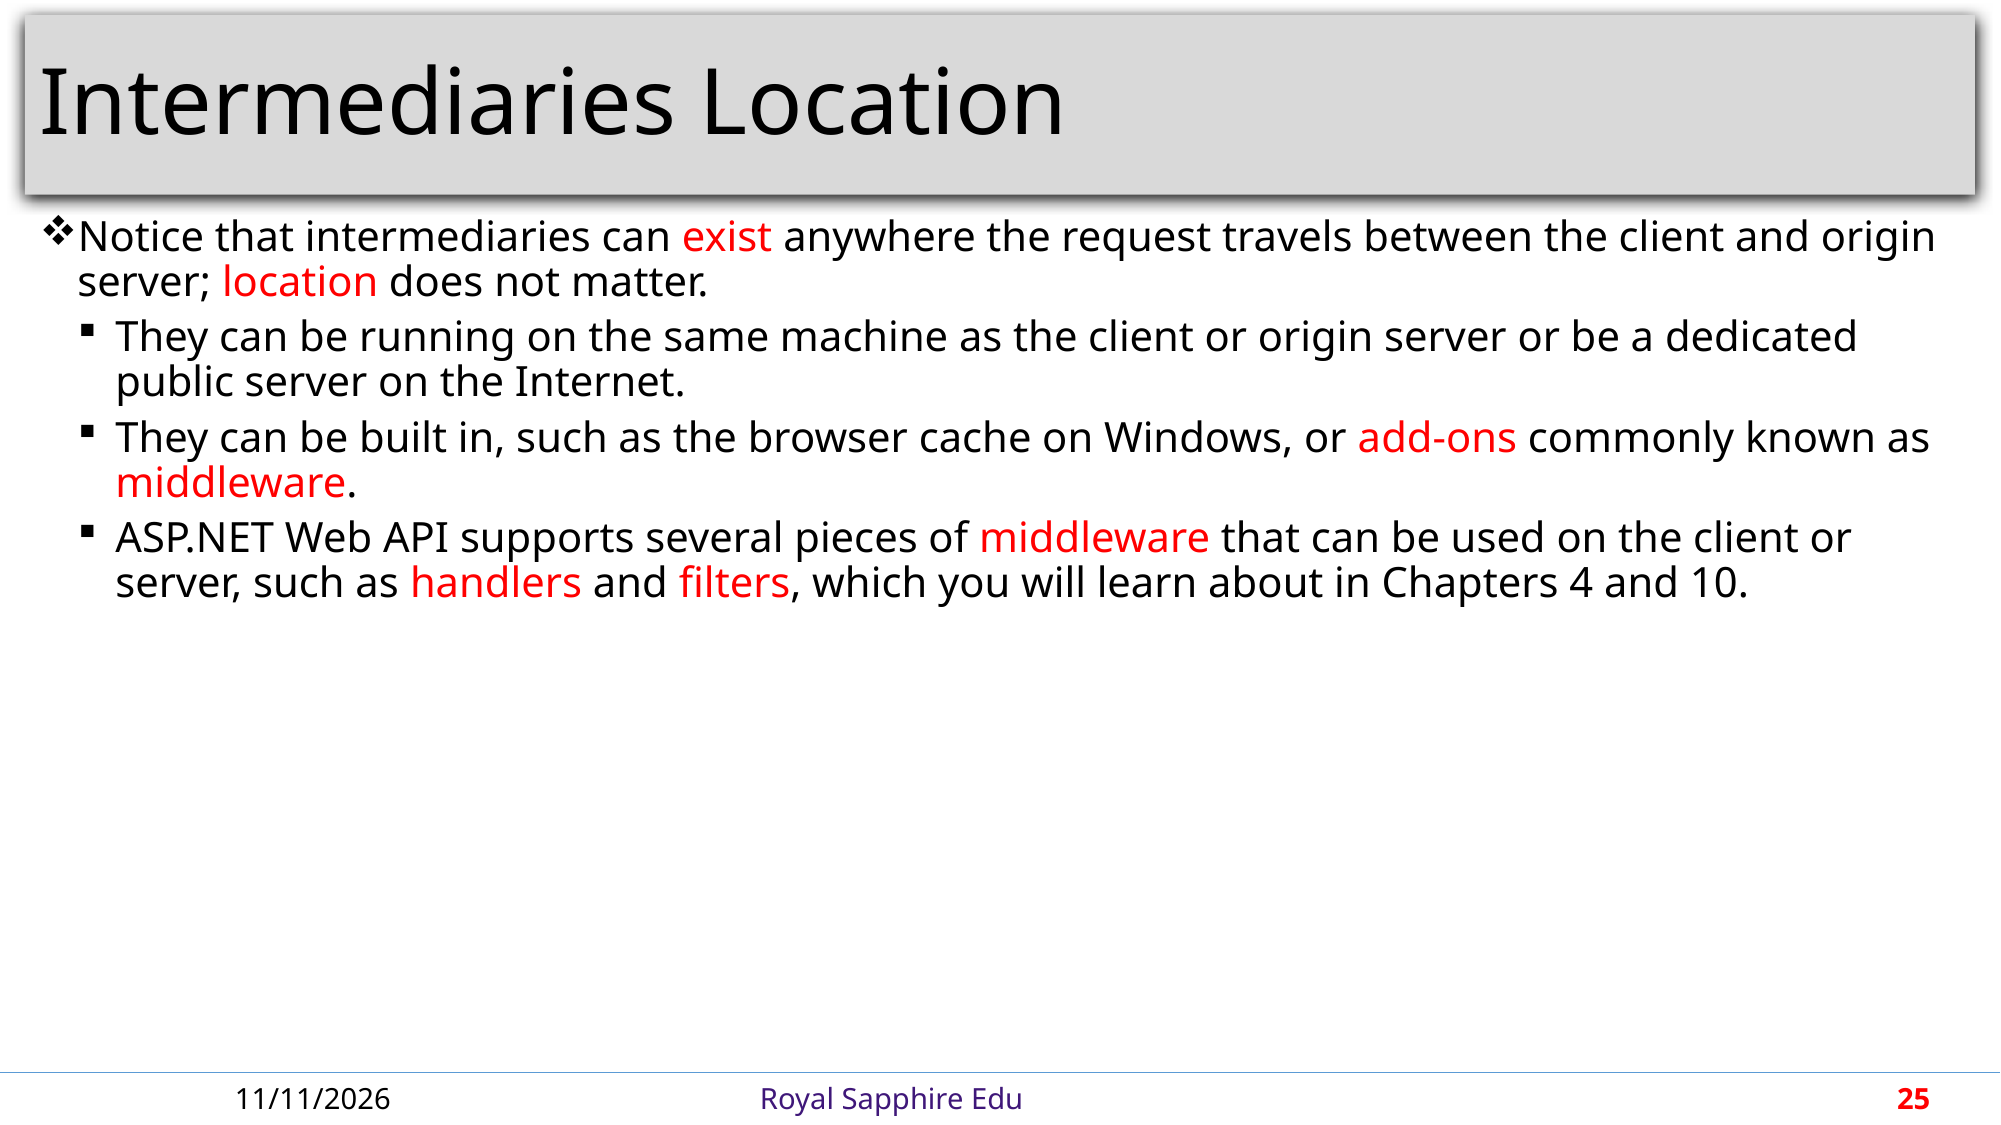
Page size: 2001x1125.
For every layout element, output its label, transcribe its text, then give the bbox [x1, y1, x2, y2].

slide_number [220, 1072, 671, 1115]
title Intermediaries Location [24, 14, 1975, 195]
list Notice that intermediaries can exist anywhere the request travels between the client and origin server; location does not matter. They can be running on the same machine as the client or origin server or be a dedicated public server on the Internet. They can be built in, such as the browser cache on Windows, or add-ons commonly known as middleware. ASP.NET Web API supports several pieces of middleware that can be used on the client or server, such as handlers and filters, which you will learn about in Chapters 4 and 10. [24, 208, 1975, 1063]
footer Royal Sapphire Edu [745, 1072, 1421, 1115]
slide_number 25 [1495, 1072, 1946, 1115]
